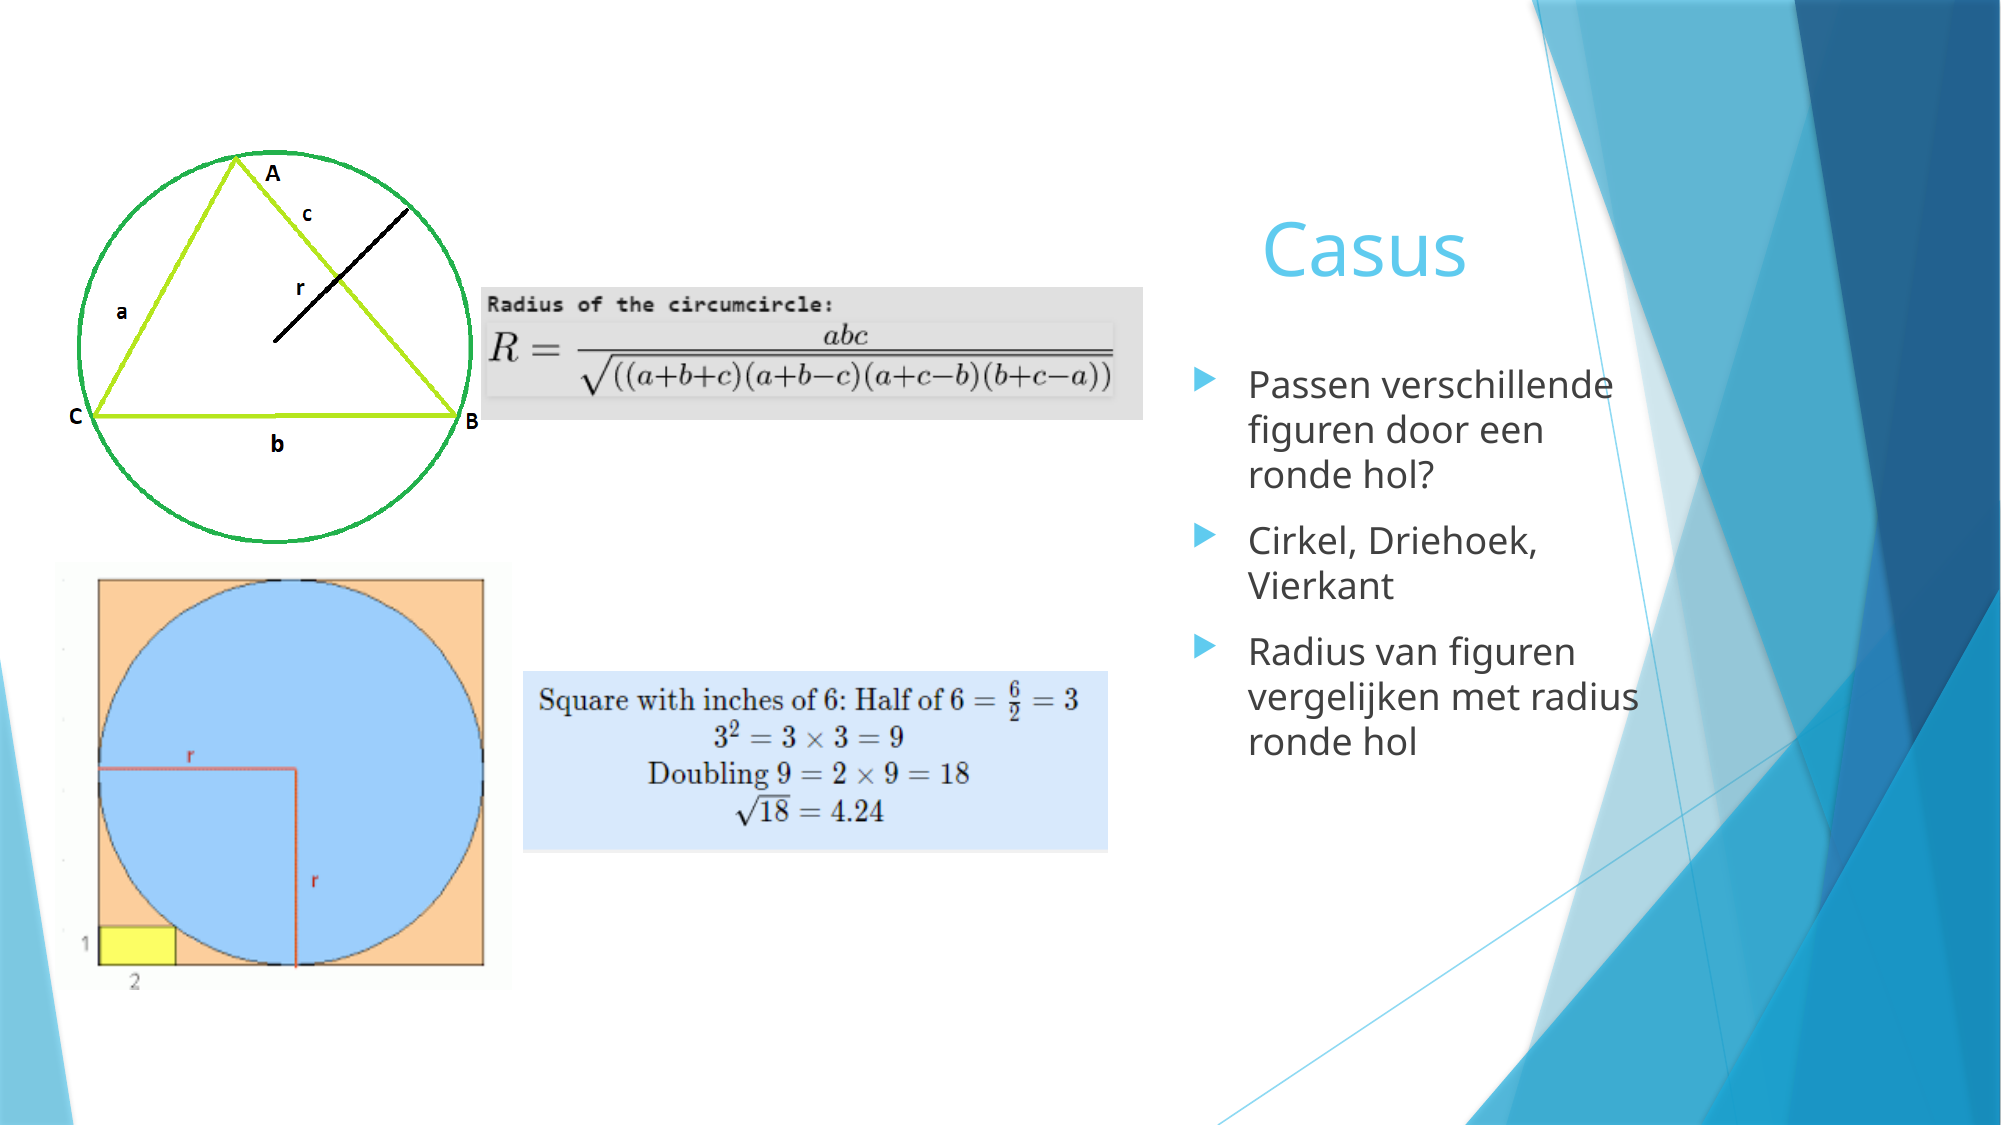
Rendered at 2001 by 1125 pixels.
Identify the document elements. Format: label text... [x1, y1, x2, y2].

list Passen verschillende figuren door een ronde hol? Cirkel, Driehoek, Vierkant Radius van figuren vergelijken met radius ronde hol [1176, 353, 1658, 991]
title Casus [1246, 137, 1727, 355]
picture [522, 671, 1108, 854]
picture [0, 135, 1143, 990]
